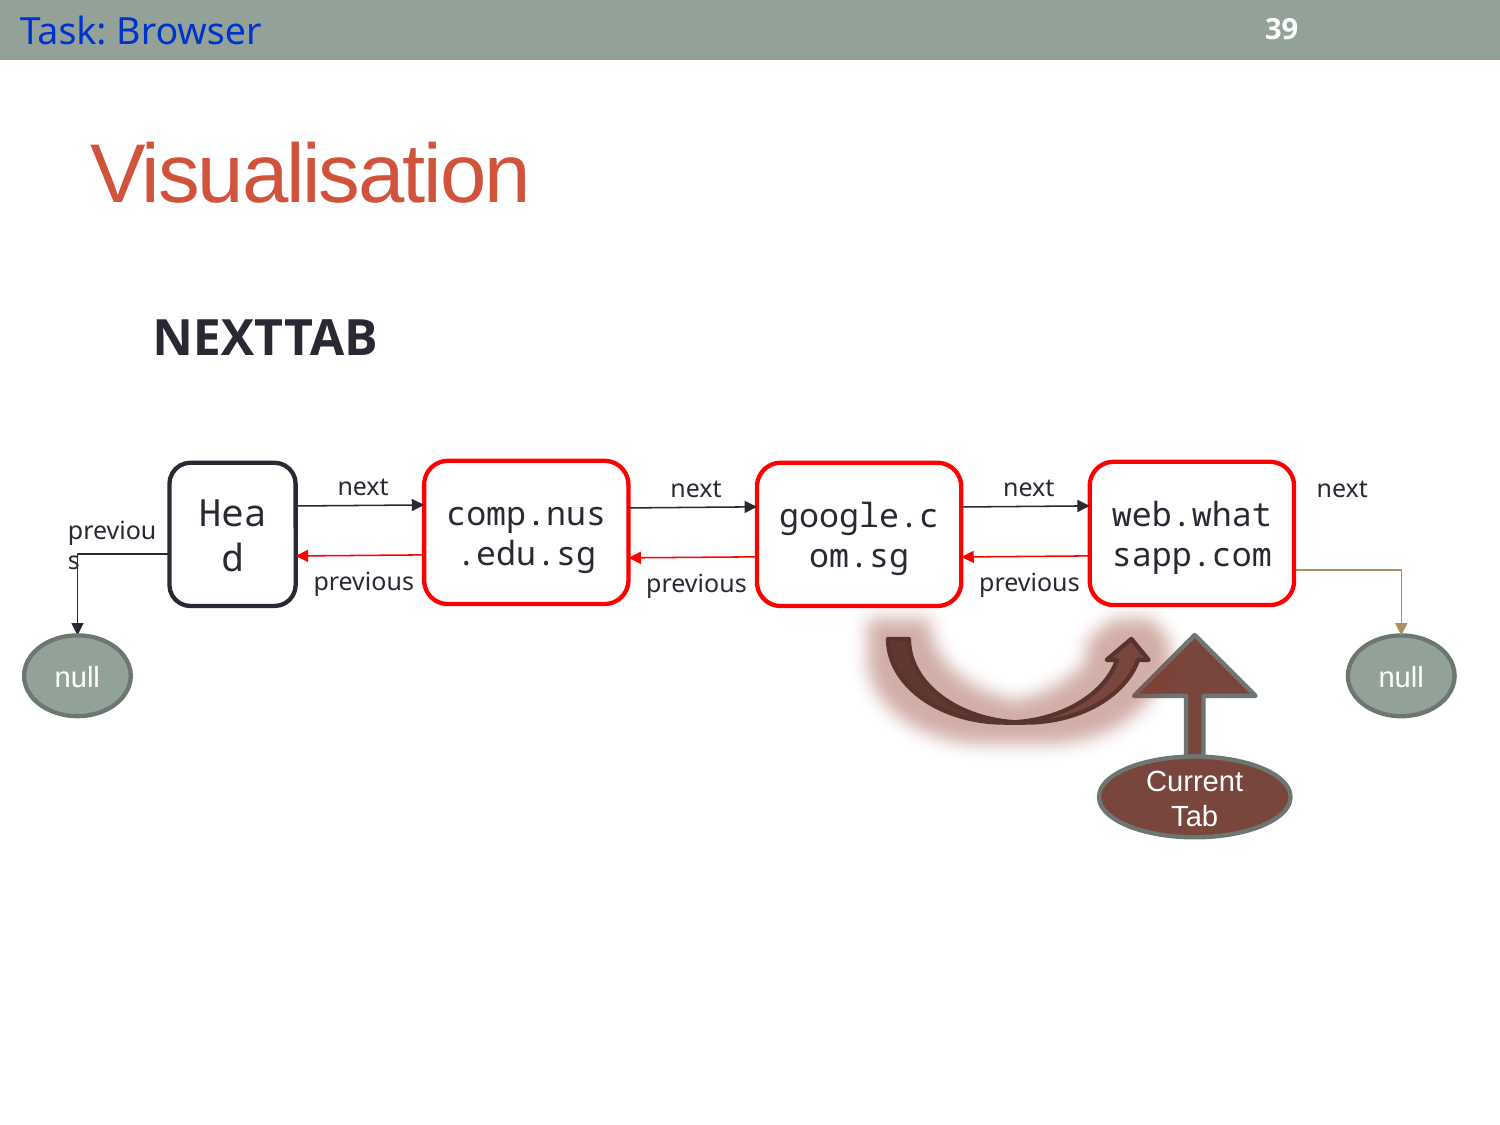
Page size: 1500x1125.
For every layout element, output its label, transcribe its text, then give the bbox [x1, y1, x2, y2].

text_box [885, 636, 1151, 725]
text_box [1164, 632, 1258, 754]
text_box Current Tab [1096, 754, 1293, 840]
text_box Task: Browser [4, 0, 420, 60]
text_box previous [53, 506, 182, 582]
text_box next [655, 464, 774, 510]
text_box next [1301, 464, 1420, 510]
text_box previous [631, 559, 774, 605]
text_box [1283, 517, 1413, 626]
text_box google.com.sg [754, 460, 964, 609]
text_box comp.nus.edu.sg [421, 458, 631, 607]
text_box NEXTTAB [137, 297, 589, 373]
text_box null [21, 633, 133, 719]
text_box previous [964, 558, 1099, 604]
text_box next [988, 463, 1106, 509]
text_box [77, 553, 170, 636]
text_box null [1345, 634, 1457, 719]
text_box next [322, 462, 441, 508]
text_box Head [167, 460, 298, 609]
text_box previous [298, 557, 441, 603]
title Visualisation [75, 87, 1425, 250]
slide_number 39 [1250, 3, 1425, 57]
text_box web.whatsapp.com [1087, 459, 1297, 608]
